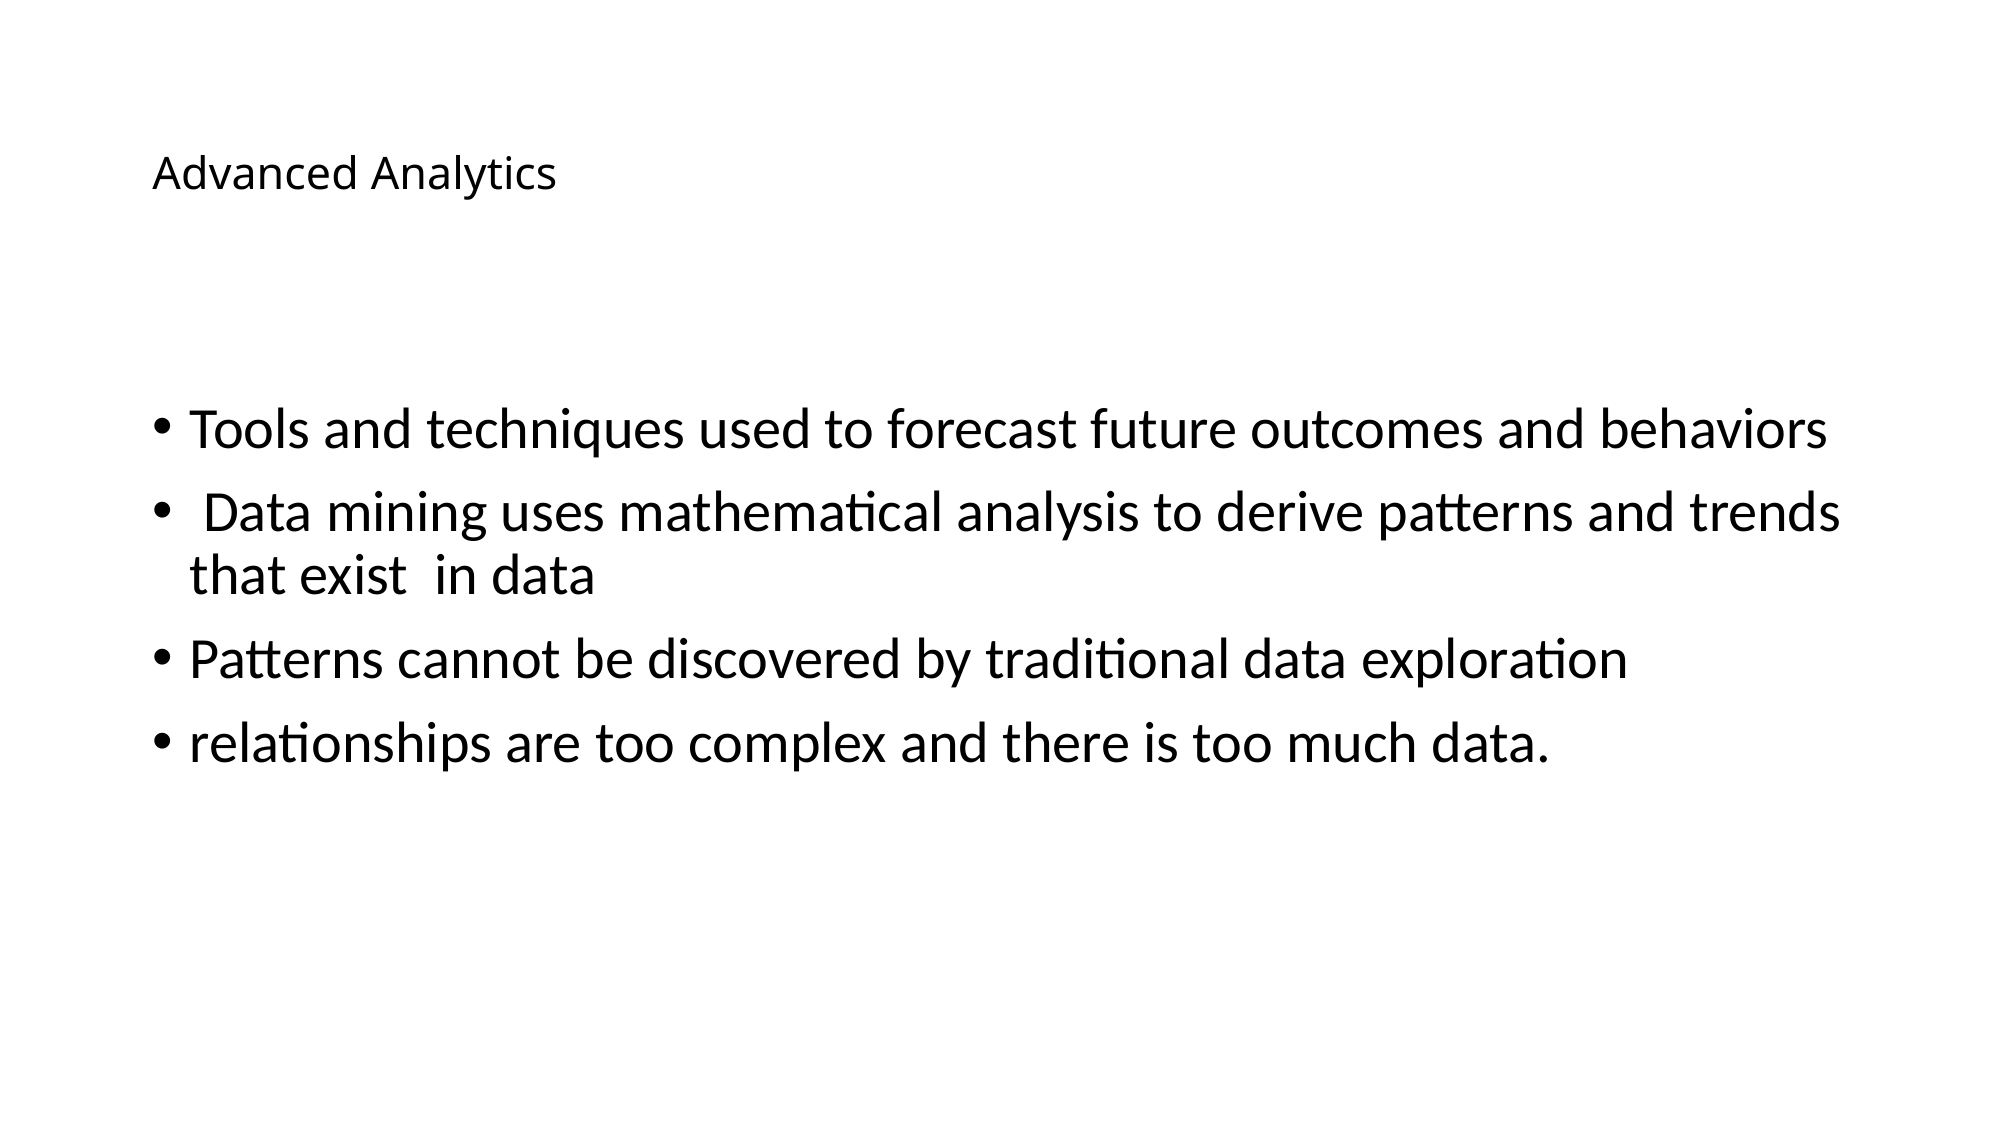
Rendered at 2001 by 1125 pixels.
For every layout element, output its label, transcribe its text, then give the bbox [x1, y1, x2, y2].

list Tools and techniques used to forecast future outcomes and behaviors Data mining uses mathematical analysis to derive patterns and trends that exist in data Patterns cannot be discovered by traditional data exploration relationships are too complex and there is too much data. [137, 299, 1863, 1014]
title Advanced Analytics [137, 143, 1863, 262]
